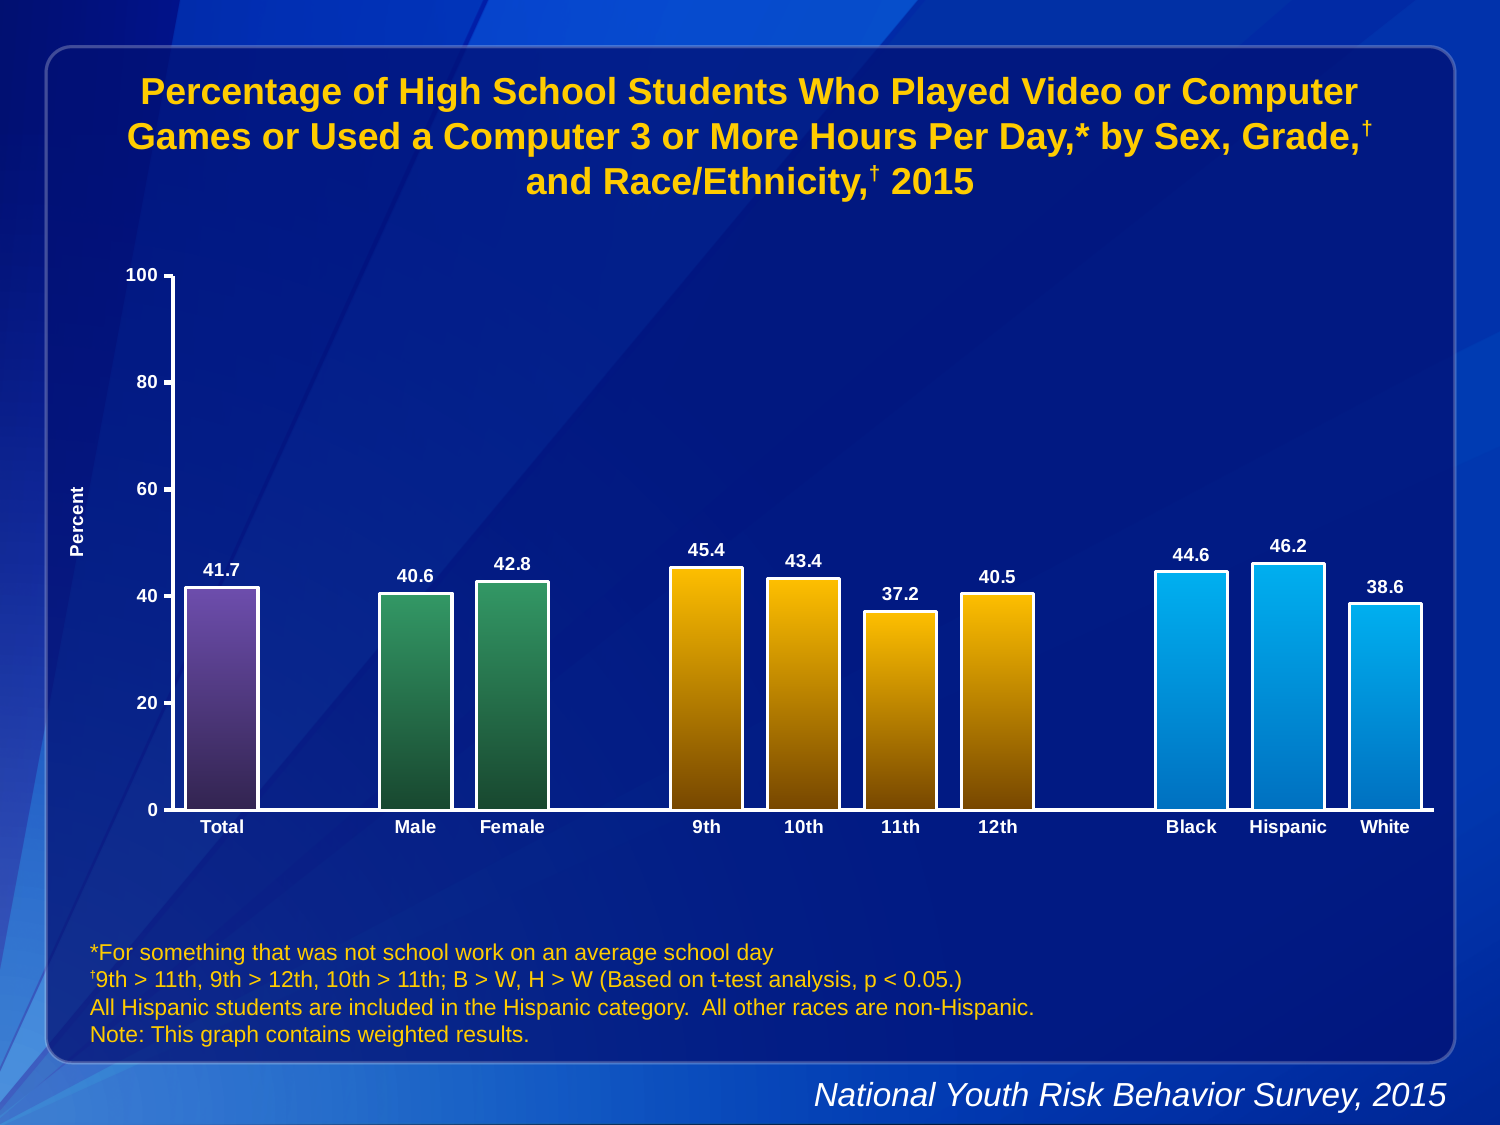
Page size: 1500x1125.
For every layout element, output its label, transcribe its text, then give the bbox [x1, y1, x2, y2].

text_box National Youth Risk Behavior Survey, 2015 [637, 1065, 1463, 1125]
picture [0, 0, 1500, 1125]
text_box *For something that was not school work on an average school day †9th > 11th, 9th > 12th, 10th > 11th; B > W, H > W (Based on t-test analysis, p < 0.05.) All Hispanic students are included in the Hispanic category. All other races are non-Hispanic. Note: This graph contains weighted results. [74, 930, 1425, 1055]
chart [37, 252, 1463, 851]
text_box Percentage of High School Students Who Played Video or Computer Games or Used a Computer 3 or More Hours Per Day,* by Sex, Grade,† and Race/Ethnicity,† 2015 [74, 59, 1425, 210]
